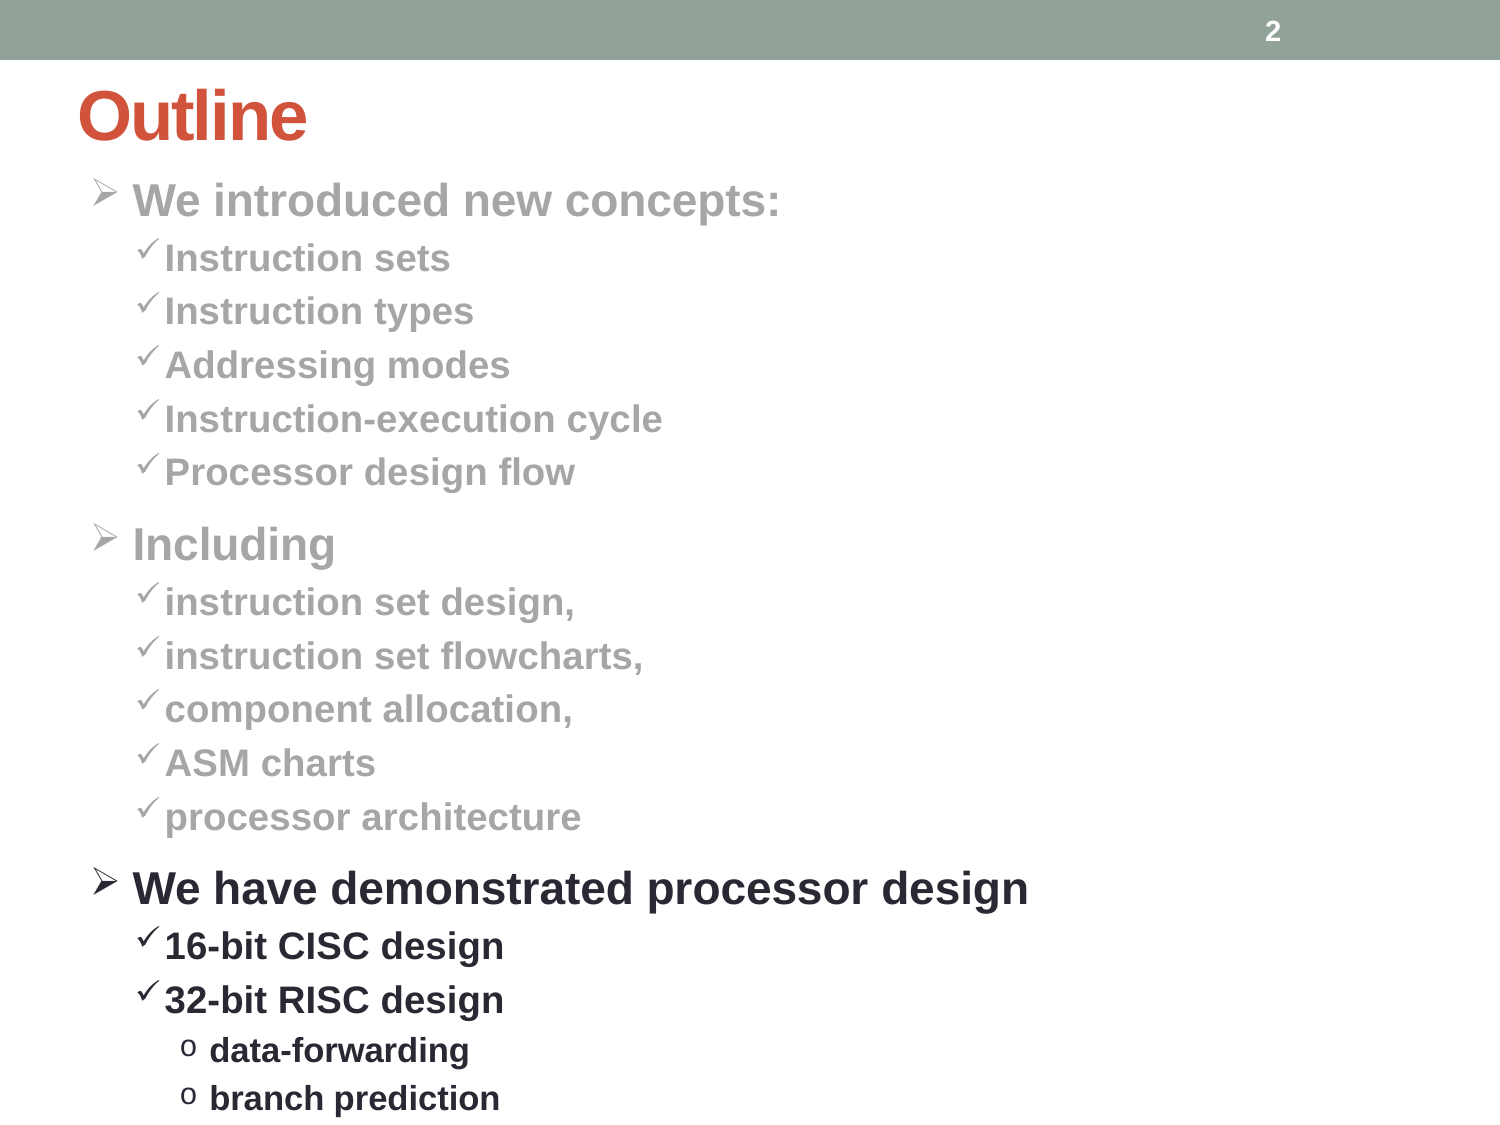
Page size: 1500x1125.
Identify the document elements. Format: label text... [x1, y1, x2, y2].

slide_number 2 [1250, 3, 1425, 57]
list We introduced new concepts: Instruction sets Instruction types Addressing modes Instruction-execution cycle Processor design flow Including instruction set design, instruction set flowcharts, component allocation, ASM charts processor architecture We have demonstrated processor design 16-bit CISC design 32-bit RISC design data-forwarding branch prediction [75, 162, 1425, 1125]
title Outline [62, 62, 1413, 163]
